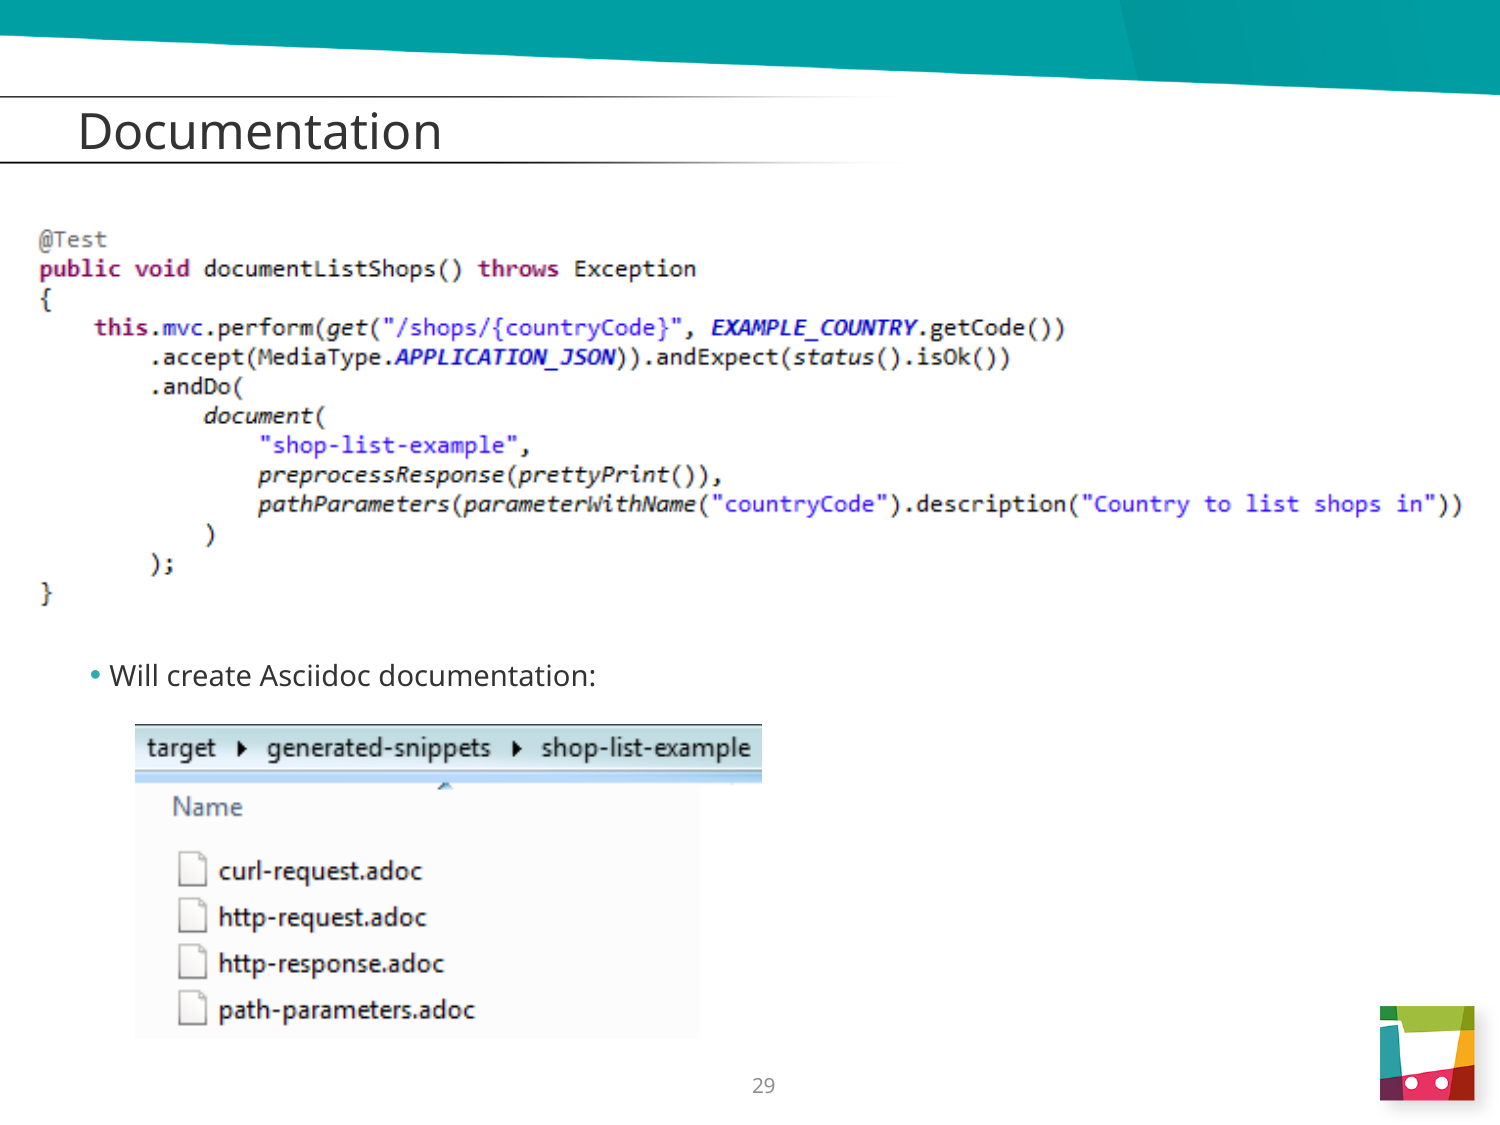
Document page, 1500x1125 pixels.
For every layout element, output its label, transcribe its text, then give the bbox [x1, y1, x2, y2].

title Documentation [62, 92, 1438, 155]
picture [0, 0, 1500, 1125]
slide_number 29 [709, 1062, 791, 1112]
list Will create Asciidoc documentation: [75, 650, 1425, 775]
